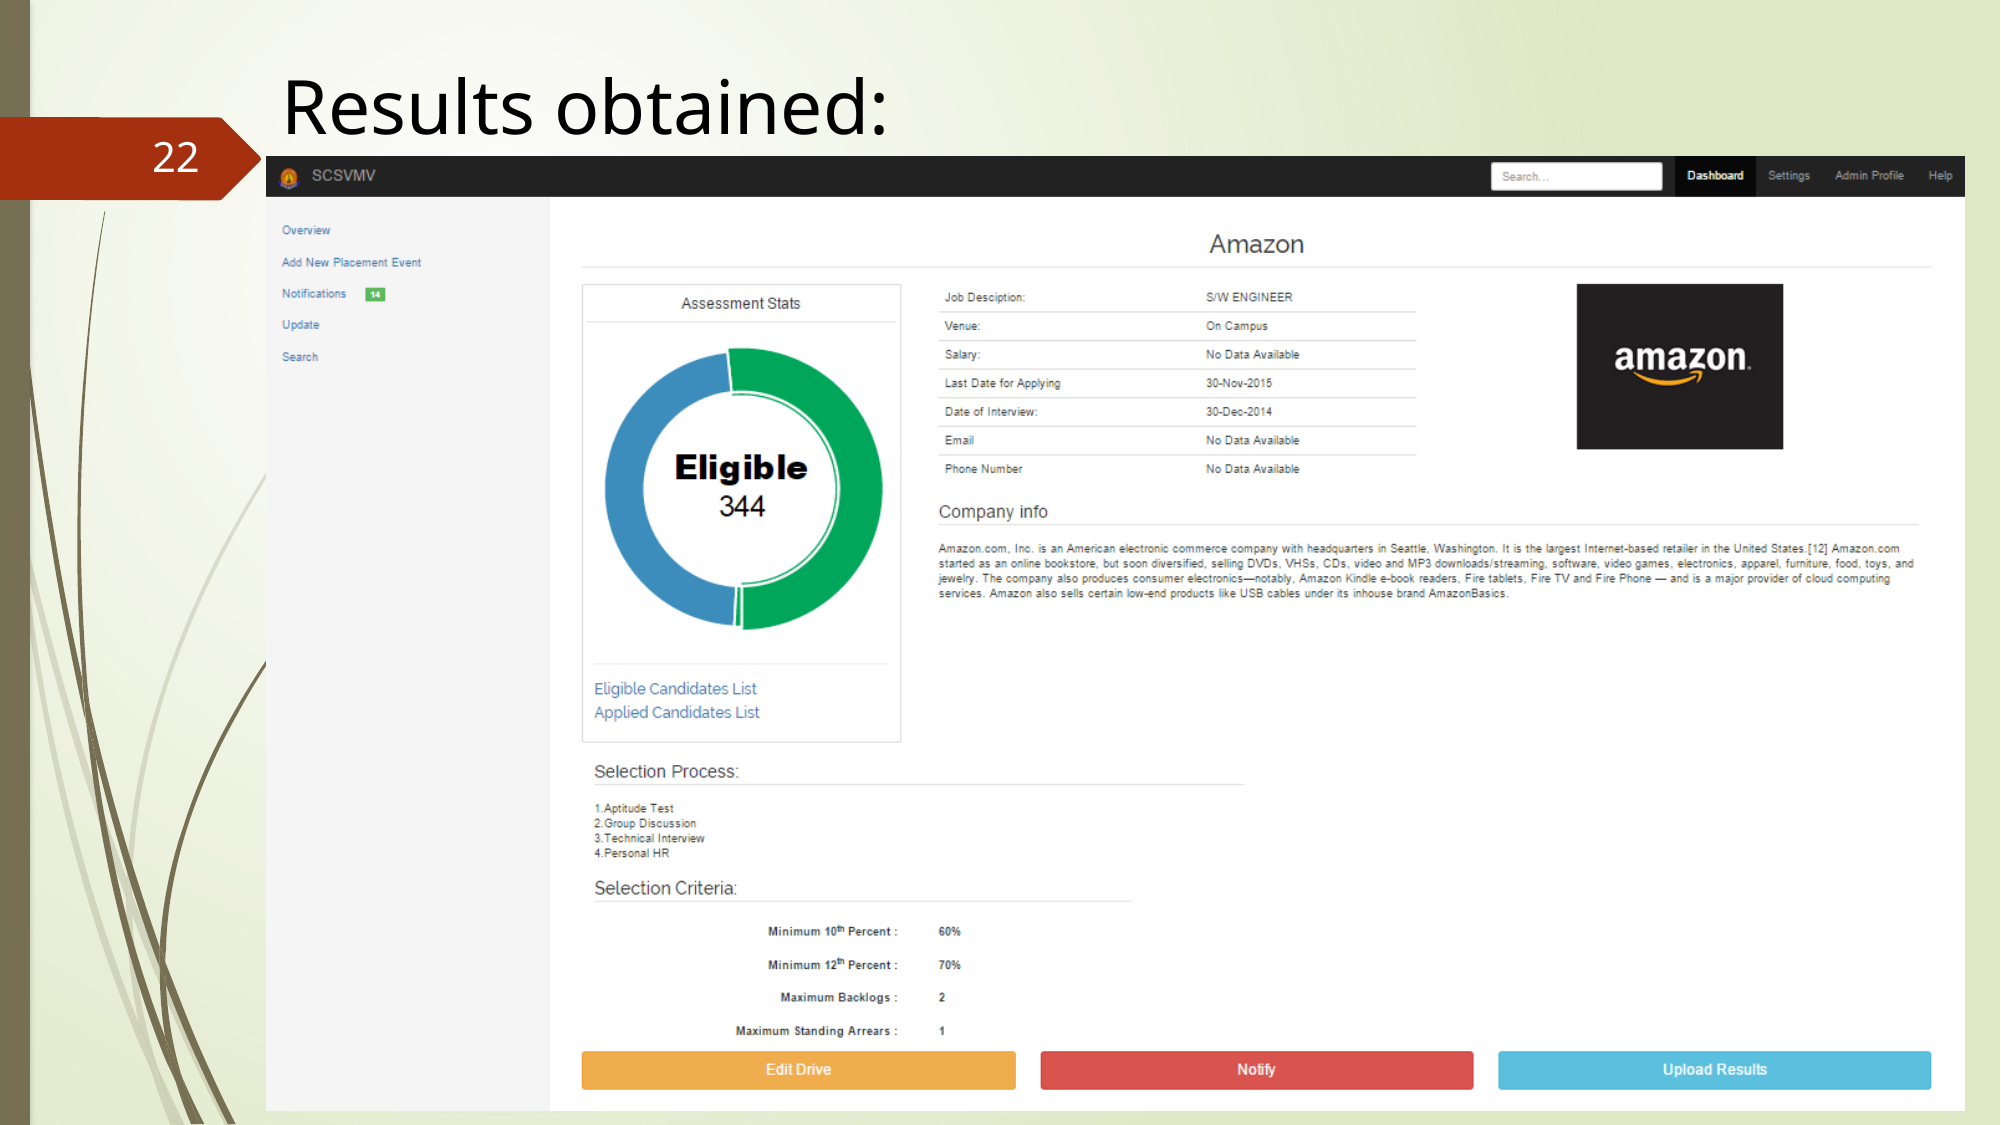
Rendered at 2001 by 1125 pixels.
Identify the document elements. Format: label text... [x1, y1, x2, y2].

picture [266, 155, 1965, 1111]
slide_number 22 [87, 129, 216, 190]
text_box Results obtained: [266, 52, 905, 155]
